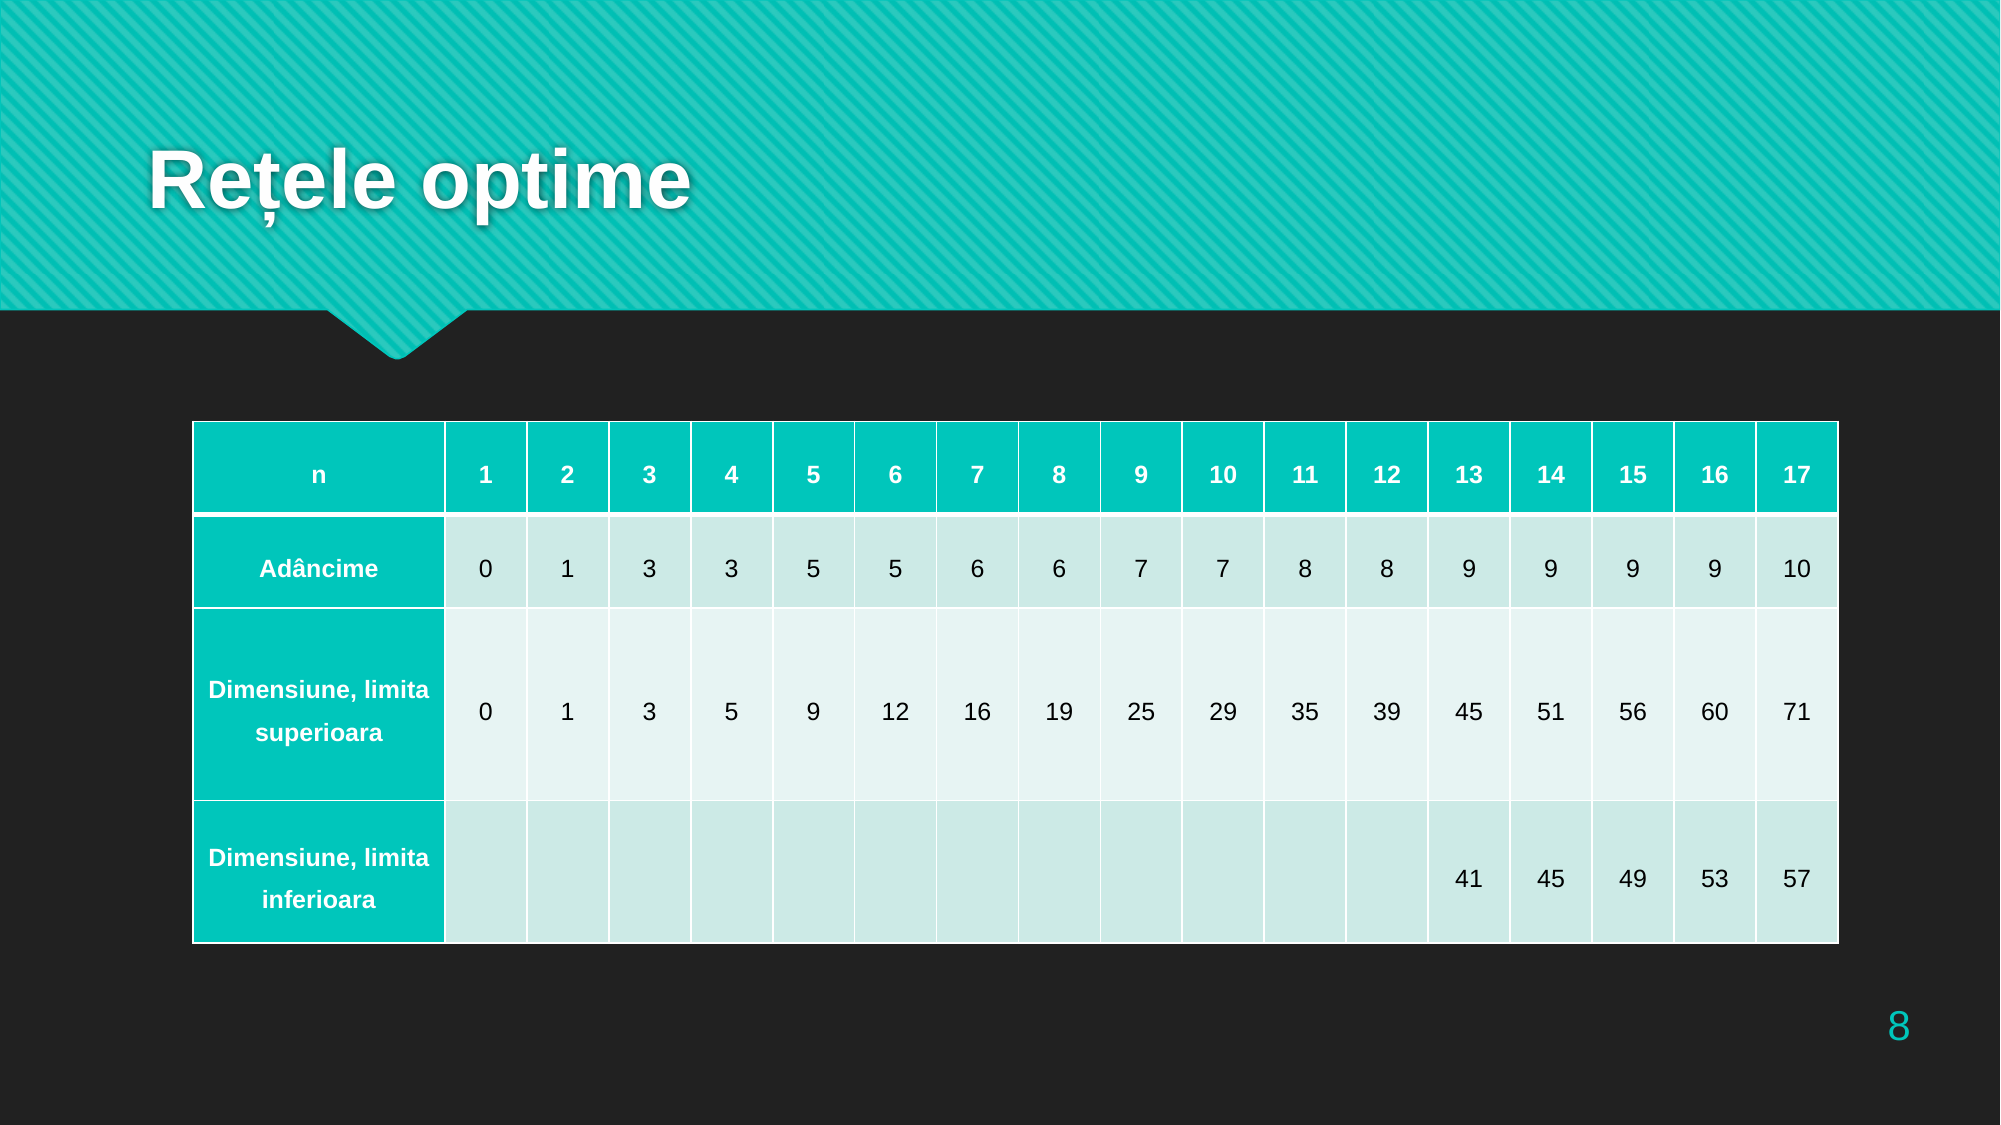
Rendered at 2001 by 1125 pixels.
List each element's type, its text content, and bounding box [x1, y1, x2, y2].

table_cell 1 [528, 609, 608, 800]
table_cell [1183, 801, 1263, 942]
table_header 9 [1101, 422, 1181, 512]
table_header 11 [1265, 422, 1345, 512]
table_cell 3 [610, 517, 690, 607]
table_cell 25 [1101, 609, 1181, 800]
table_cell 9 [1675, 517, 1755, 607]
table_cell 0 [446, 517, 526, 607]
table_header 8 [1019, 422, 1100, 512]
table_header n [194, 422, 444, 512]
table_cell [446, 801, 526, 942]
table_header 15 [1593, 422, 1673, 512]
table_header 10 [1183, 422, 1263, 512]
table_cell 5 [692, 609, 772, 800]
table_header 16 [1675, 422, 1755, 512]
table_header 5 [774, 422, 854, 512]
table_cell 1 [528, 517, 608, 607]
slide_number 8 [1751, 970, 1926, 1051]
table_cell [692, 801, 772, 942]
title Rețele optime [132, 73, 1868, 233]
table_cell [1347, 801, 1427, 942]
table_cell Dimensiune, limita inferioara [194, 801, 444, 942]
table_cell 19 [1019, 609, 1100, 800]
table_header 7 [937, 422, 1018, 512]
table_cell 45 [1429, 609, 1509, 800]
table_cell 6 [1019, 517, 1100, 607]
table_cell [1019, 801, 1100, 942]
table_cell [610, 801, 690, 942]
table_header 12 [1347, 422, 1427, 512]
table_cell 29 [1183, 609, 1263, 800]
table_cell 6 [937, 517, 1018, 607]
table_cell 49 [1593, 801, 1673, 942]
table_cell 7 [1101, 517, 1181, 607]
table_cell 3 [610, 609, 690, 800]
table_cell 9 [1593, 517, 1673, 607]
table_header 6 [855, 422, 936, 512]
table_cell 39 [1347, 609, 1427, 800]
table_cell 53 [1675, 801, 1755, 942]
table_header 4 [692, 422, 772, 512]
table_cell 16 [937, 609, 1018, 800]
table_cell 71 [1757, 609, 1837, 800]
table_cell 57 [1757, 801, 1837, 942]
table_cell 3 [692, 517, 772, 607]
table_cell 35 [1265, 609, 1345, 800]
table_cell [774, 801, 854, 942]
table_cell 5 [855, 517, 936, 607]
table_cell 56 [1593, 609, 1673, 800]
table_cell 5 [774, 517, 854, 607]
table_cell 45 [1511, 801, 1591, 942]
table_cell [937, 801, 1018, 942]
table_header 14 [1511, 422, 1591, 512]
table_cell 8 [1265, 517, 1345, 607]
table_header 17 [1757, 422, 1837, 512]
table_cell [1265, 801, 1345, 942]
table_cell 8 [1347, 517, 1427, 607]
table_cell 12 [855, 609, 936, 800]
table_header 2 [528, 422, 608, 512]
table_cell [528, 801, 608, 942]
table_header 13 [1429, 422, 1509, 512]
table_header 1 [446, 422, 526, 512]
table_cell [1101, 801, 1181, 942]
table_cell 7 [1183, 517, 1263, 607]
table_cell 60 [1675, 609, 1755, 800]
table_cell 9 [774, 609, 854, 800]
table_header 3 [610, 422, 690, 512]
table_cell 9 [1511, 517, 1591, 607]
table_cell [855, 801, 936, 942]
table_cell 41 [1429, 801, 1509, 942]
table_cell 10 [1757, 517, 1837, 607]
table_cell Dimensiune, limita superioara [194, 609, 444, 800]
table_cell 51 [1511, 609, 1591, 800]
table_cell Adâncime [194, 517, 444, 607]
table_cell 9 [1429, 517, 1509, 607]
table_cell 0 [446, 609, 526, 800]
